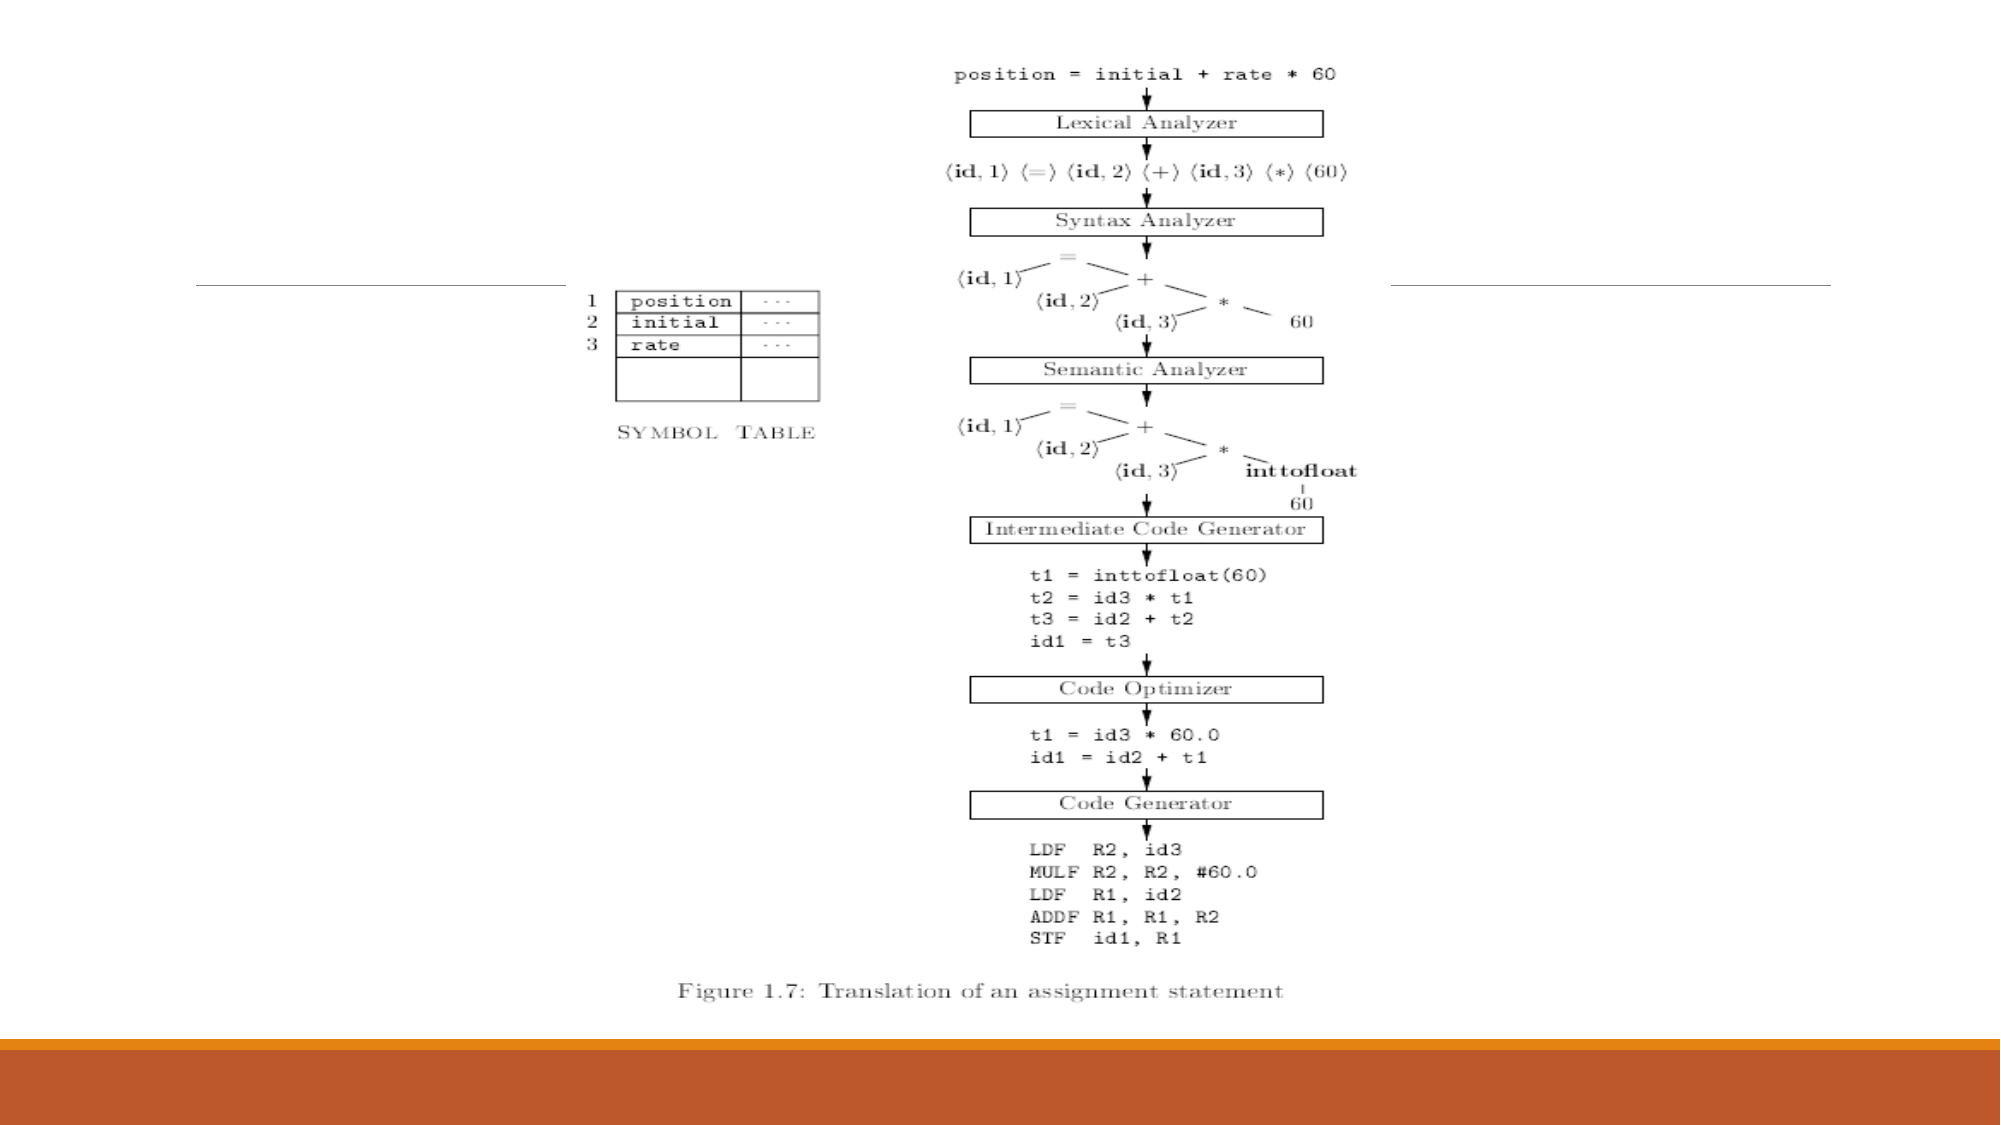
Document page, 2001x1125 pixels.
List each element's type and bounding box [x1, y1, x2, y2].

list [565, 39, 1392, 1020]
